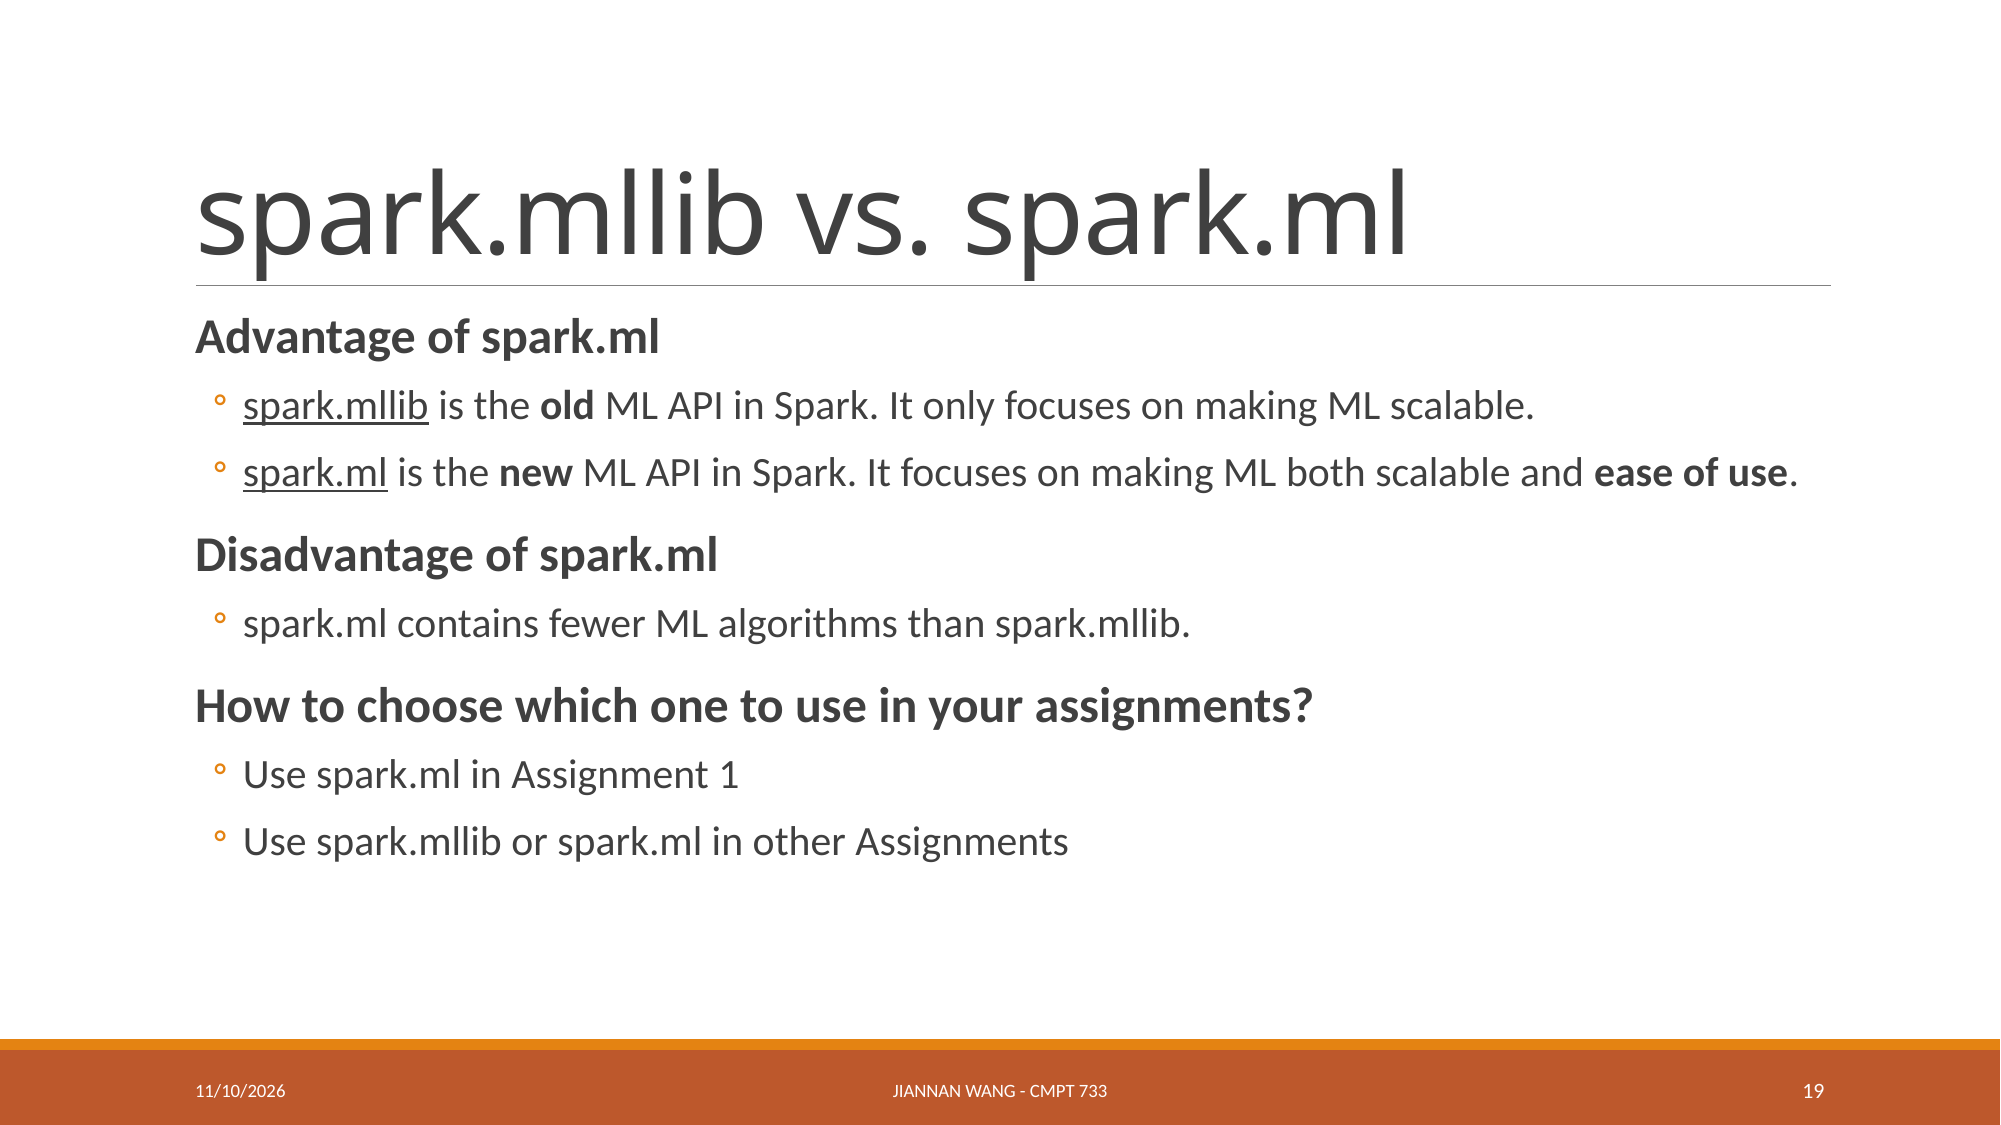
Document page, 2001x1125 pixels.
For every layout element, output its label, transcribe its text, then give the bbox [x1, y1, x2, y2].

slide_number 19 [1624, 1059, 1840, 1120]
list Advantage of spark.ml spark.mllib is the old ML API in Spark. It only focuses on making ML scalable. spark.ml is the new ML API in Spark. It focuses on making ML both scalable and ease of use. Disadvantage of spark.ml spark.ml contains fewer ML algorithms than spark.mllib. How to choose which one to use in your assignments? Use spark.ml in Assignment 1 Use spark.mllib or spark.ml in other Assignments [180, 302, 1893, 963]
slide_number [180, 1059, 586, 1120]
footer Jiannan Wang - CMPT 733 [604, 1059, 1396, 1120]
title spark.mllib vs. spark.ml [180, 47, 1830, 285]
